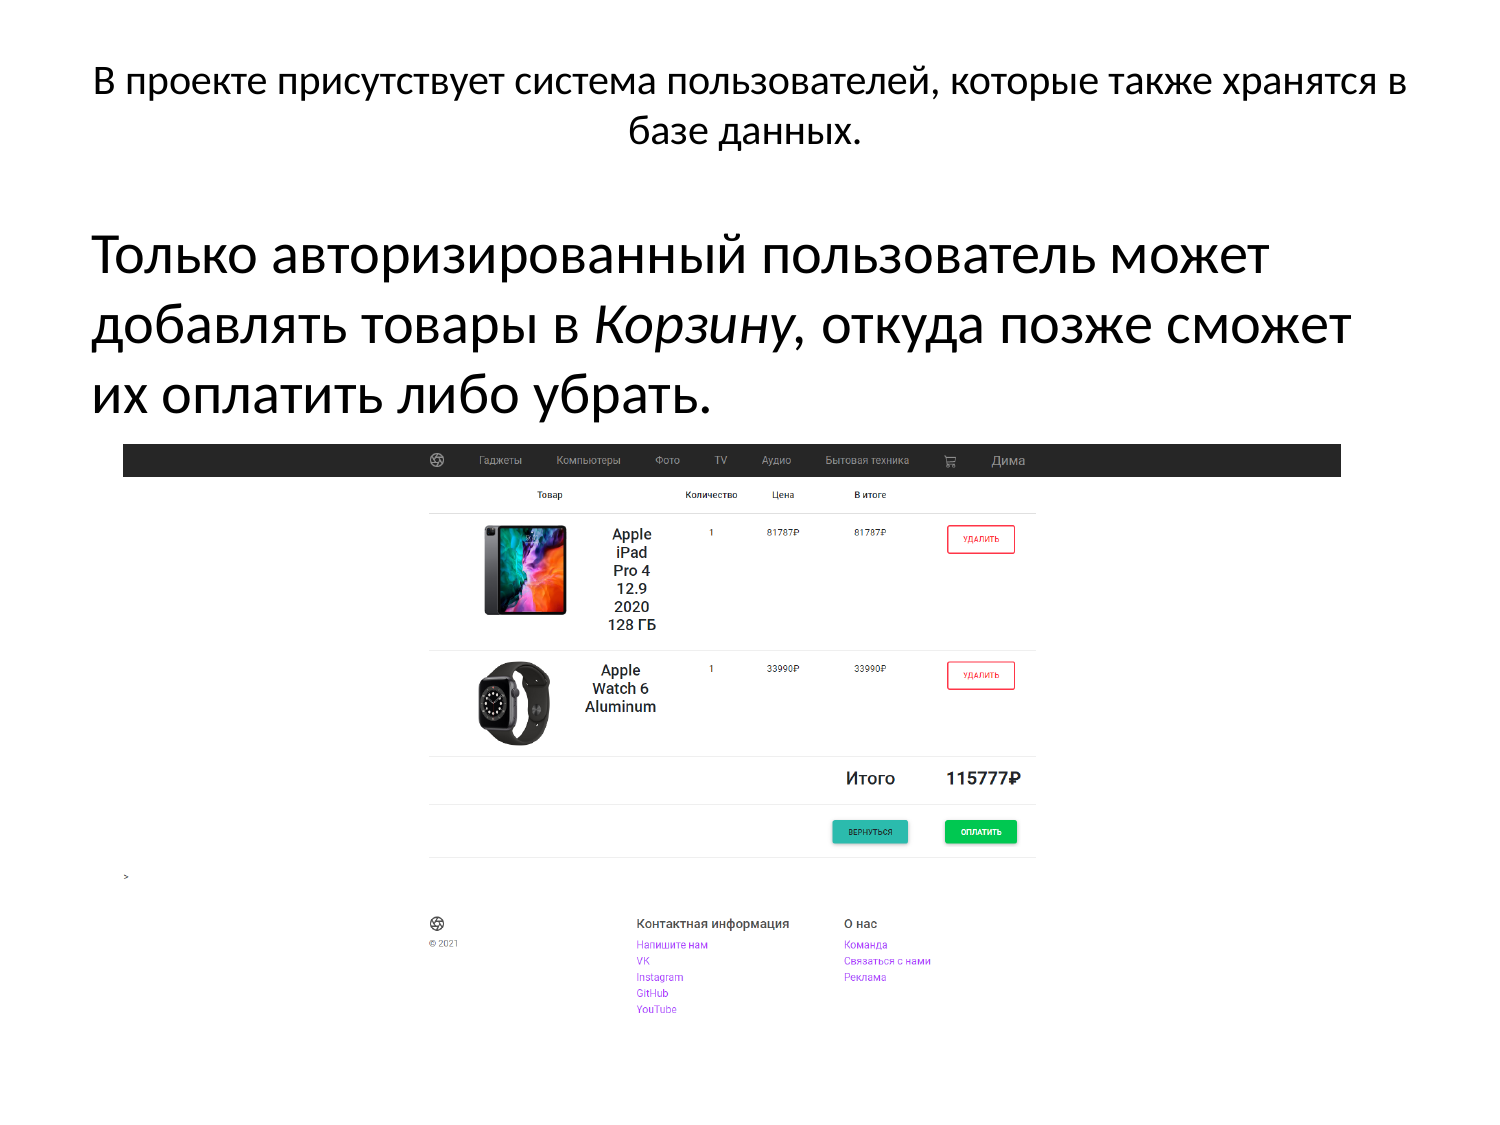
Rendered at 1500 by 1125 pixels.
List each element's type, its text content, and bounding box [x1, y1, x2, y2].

list Только авторизированный пользователь может добавлять товары в Корзину, откуда позже сможет их оплатить либо убрать. [76, 208, 1427, 951]
title В проекте присутствует система пользователей, которые также хранятся в базе данных. [75, 45, 1425, 233]
picture [123, 444, 1341, 1098]
